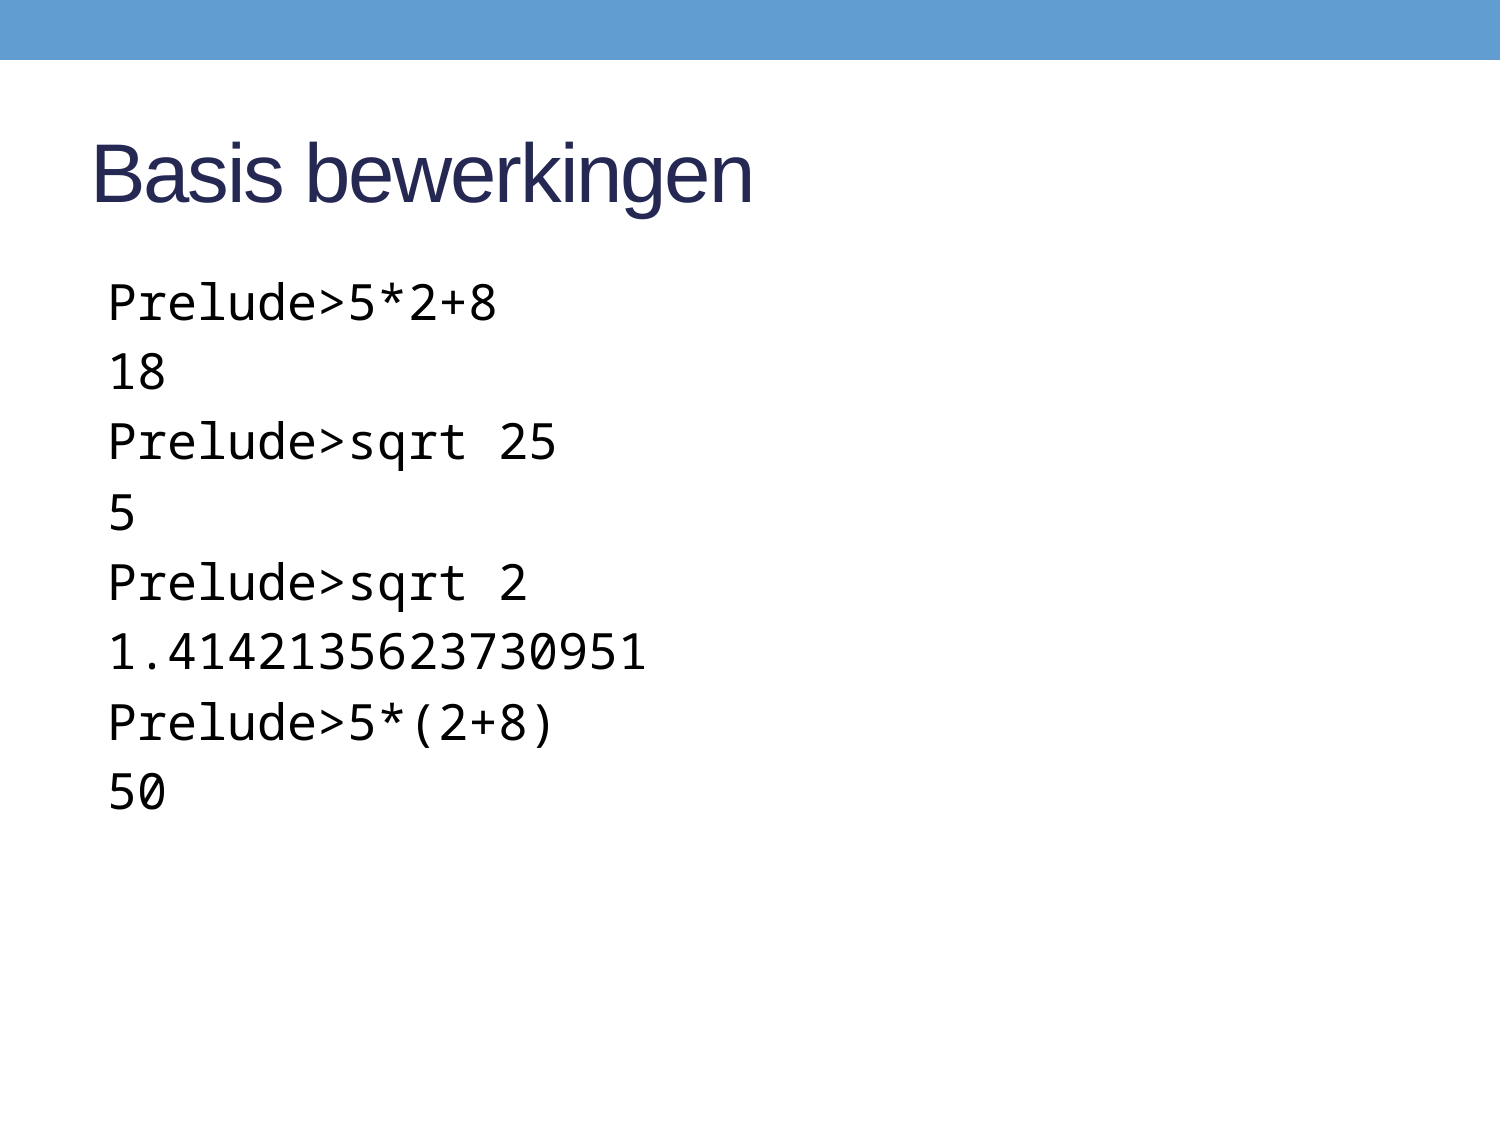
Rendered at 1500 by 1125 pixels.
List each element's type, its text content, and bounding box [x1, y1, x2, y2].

list Prelude>5*2+8 18 Prelude>sqrt 25 5 Prelude>sqrt 2 1.4142135623730951 Prelude>5*(2+8) 50 [75, 262, 1425, 1063]
title Basis bewerkingen [75, 87, 1425, 250]
